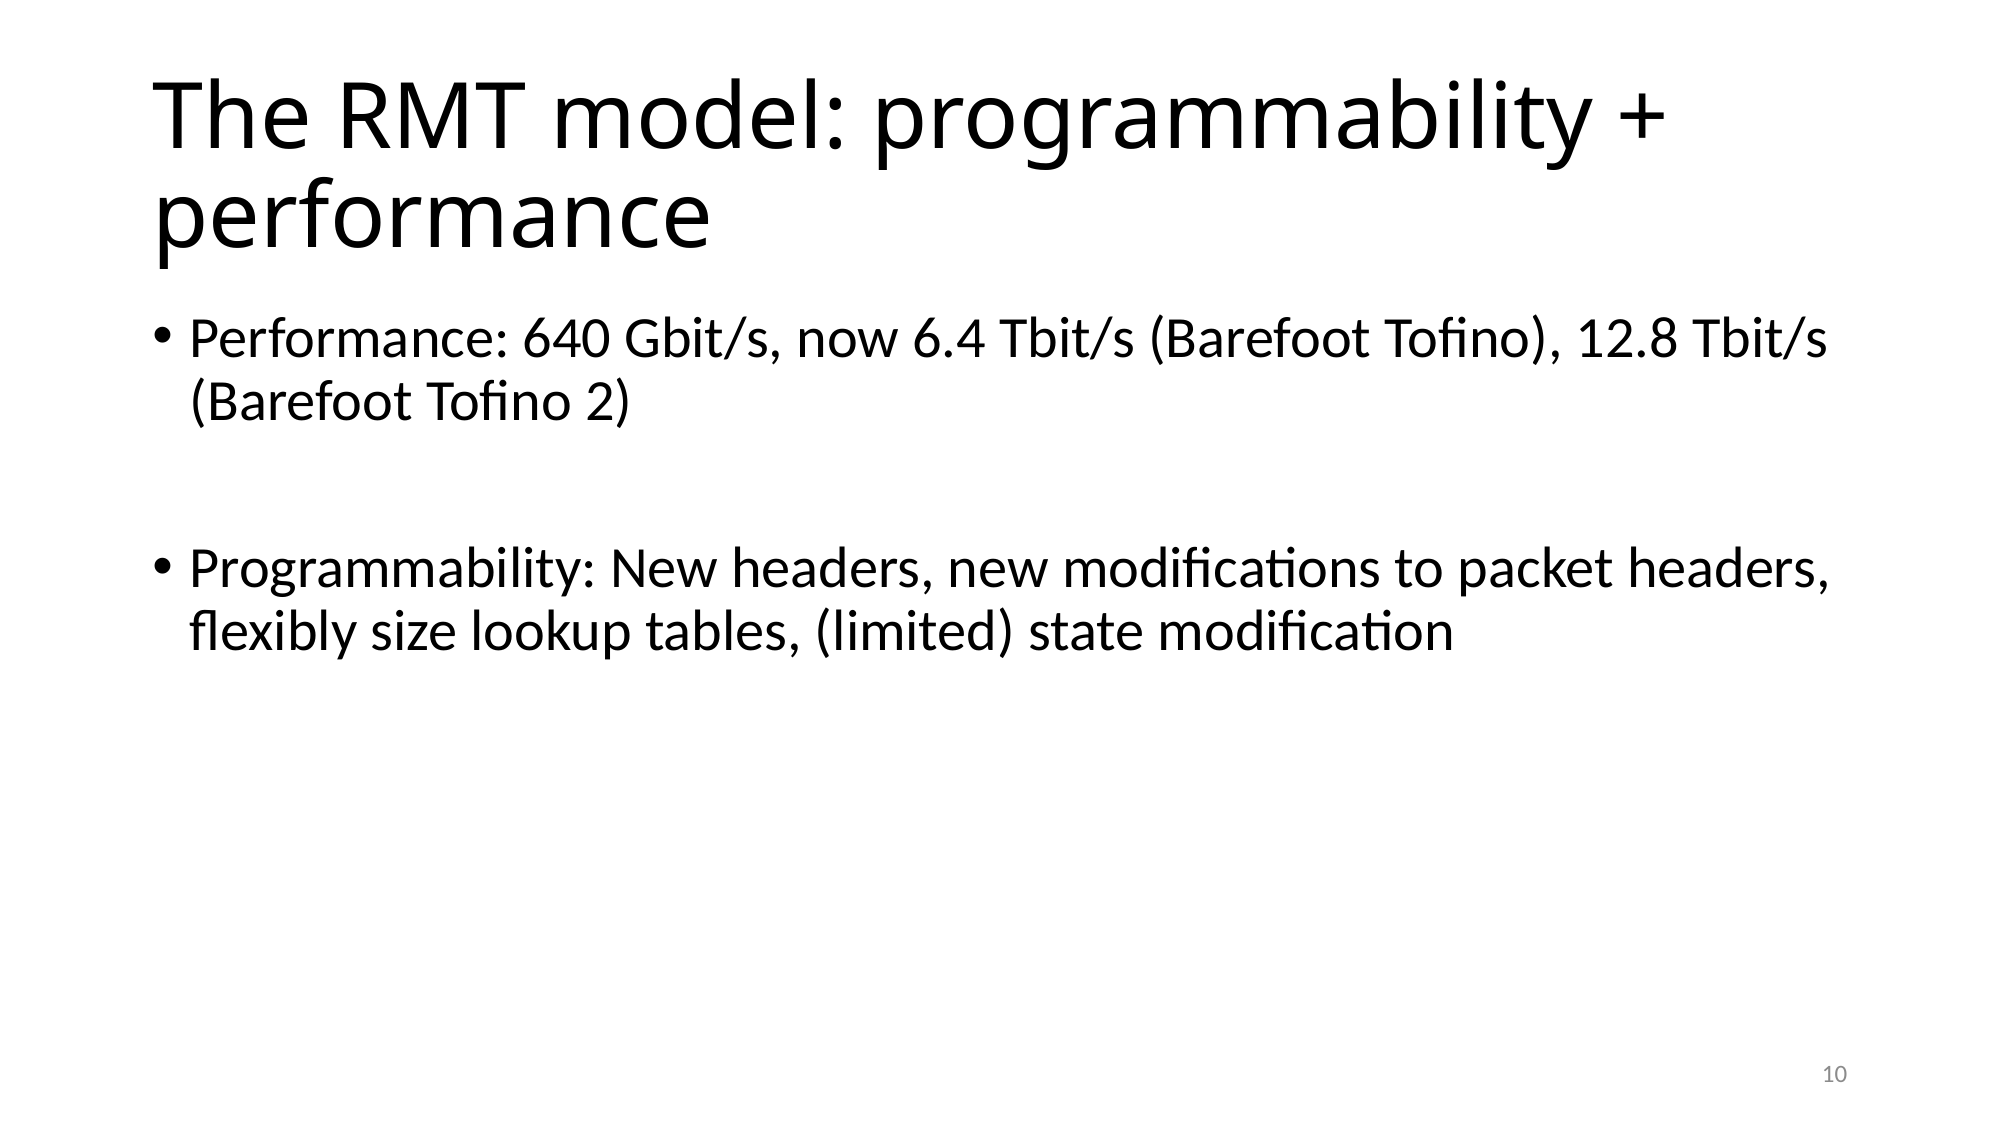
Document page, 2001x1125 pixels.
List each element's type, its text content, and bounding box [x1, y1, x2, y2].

slide_number 10 [1412, 1042, 1863, 1103]
title The RMT model: programmability + performance [137, 59, 1969, 278]
list Performance: 640 Gbit/s, now 6.4 Tbit/s (Barefoot Tofino), 12.8 Tbit/s (Barefoot Tofino 2) Programmability: New headers, new modifications to packet headers, flexibly size lookup tables, (limited) state modification [137, 299, 1863, 1014]
